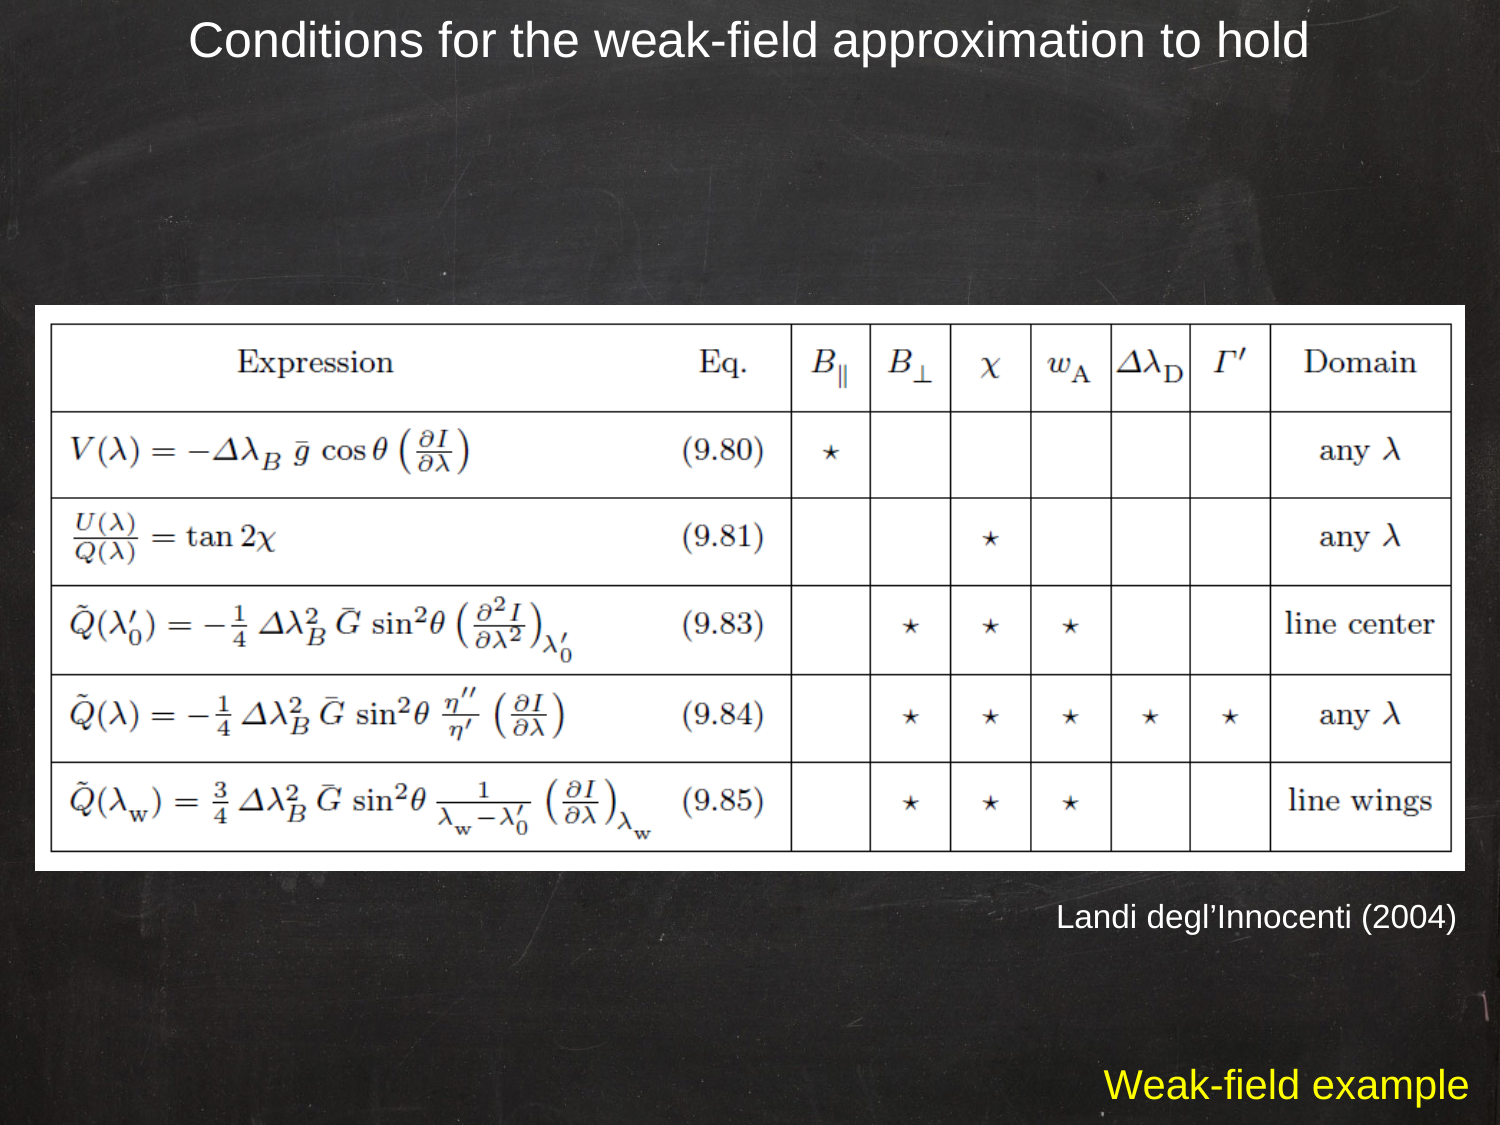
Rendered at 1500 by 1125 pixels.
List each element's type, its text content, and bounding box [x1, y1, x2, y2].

picture [0, 0, 1500, 1125]
text_box Weak-field example [1088, 1050, 1485, 1115]
text_box Conditions for the weak-field approximation to hold [173, 0, 1326, 75]
text_box Landi degl’Innocenti (2004) [1041, 887, 1473, 943]
